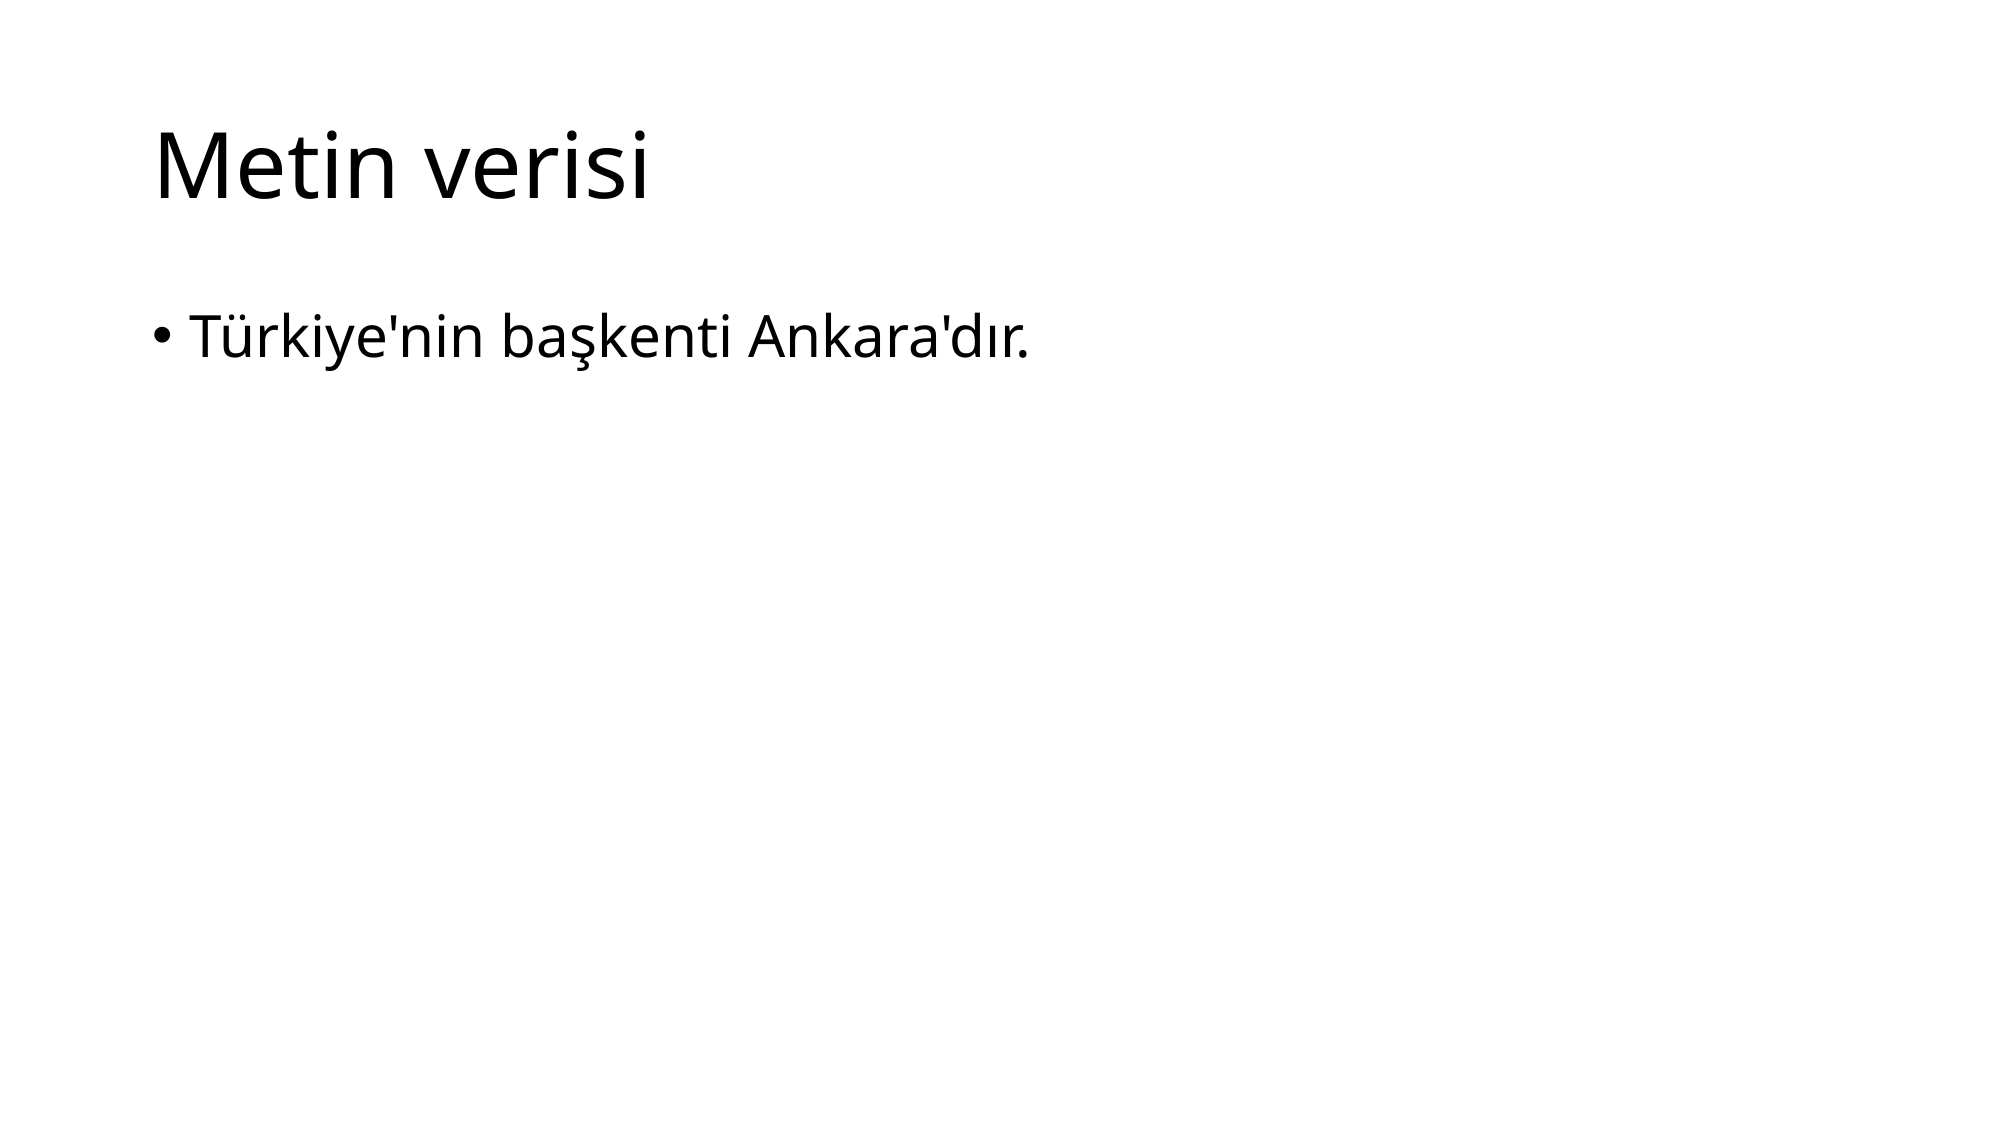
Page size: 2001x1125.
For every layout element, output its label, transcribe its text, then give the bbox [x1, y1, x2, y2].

title Metin verisi [137, 59, 1863, 278]
list Türkiye'nin başkenti Ankara'dır. [137, 299, 1863, 1014]
